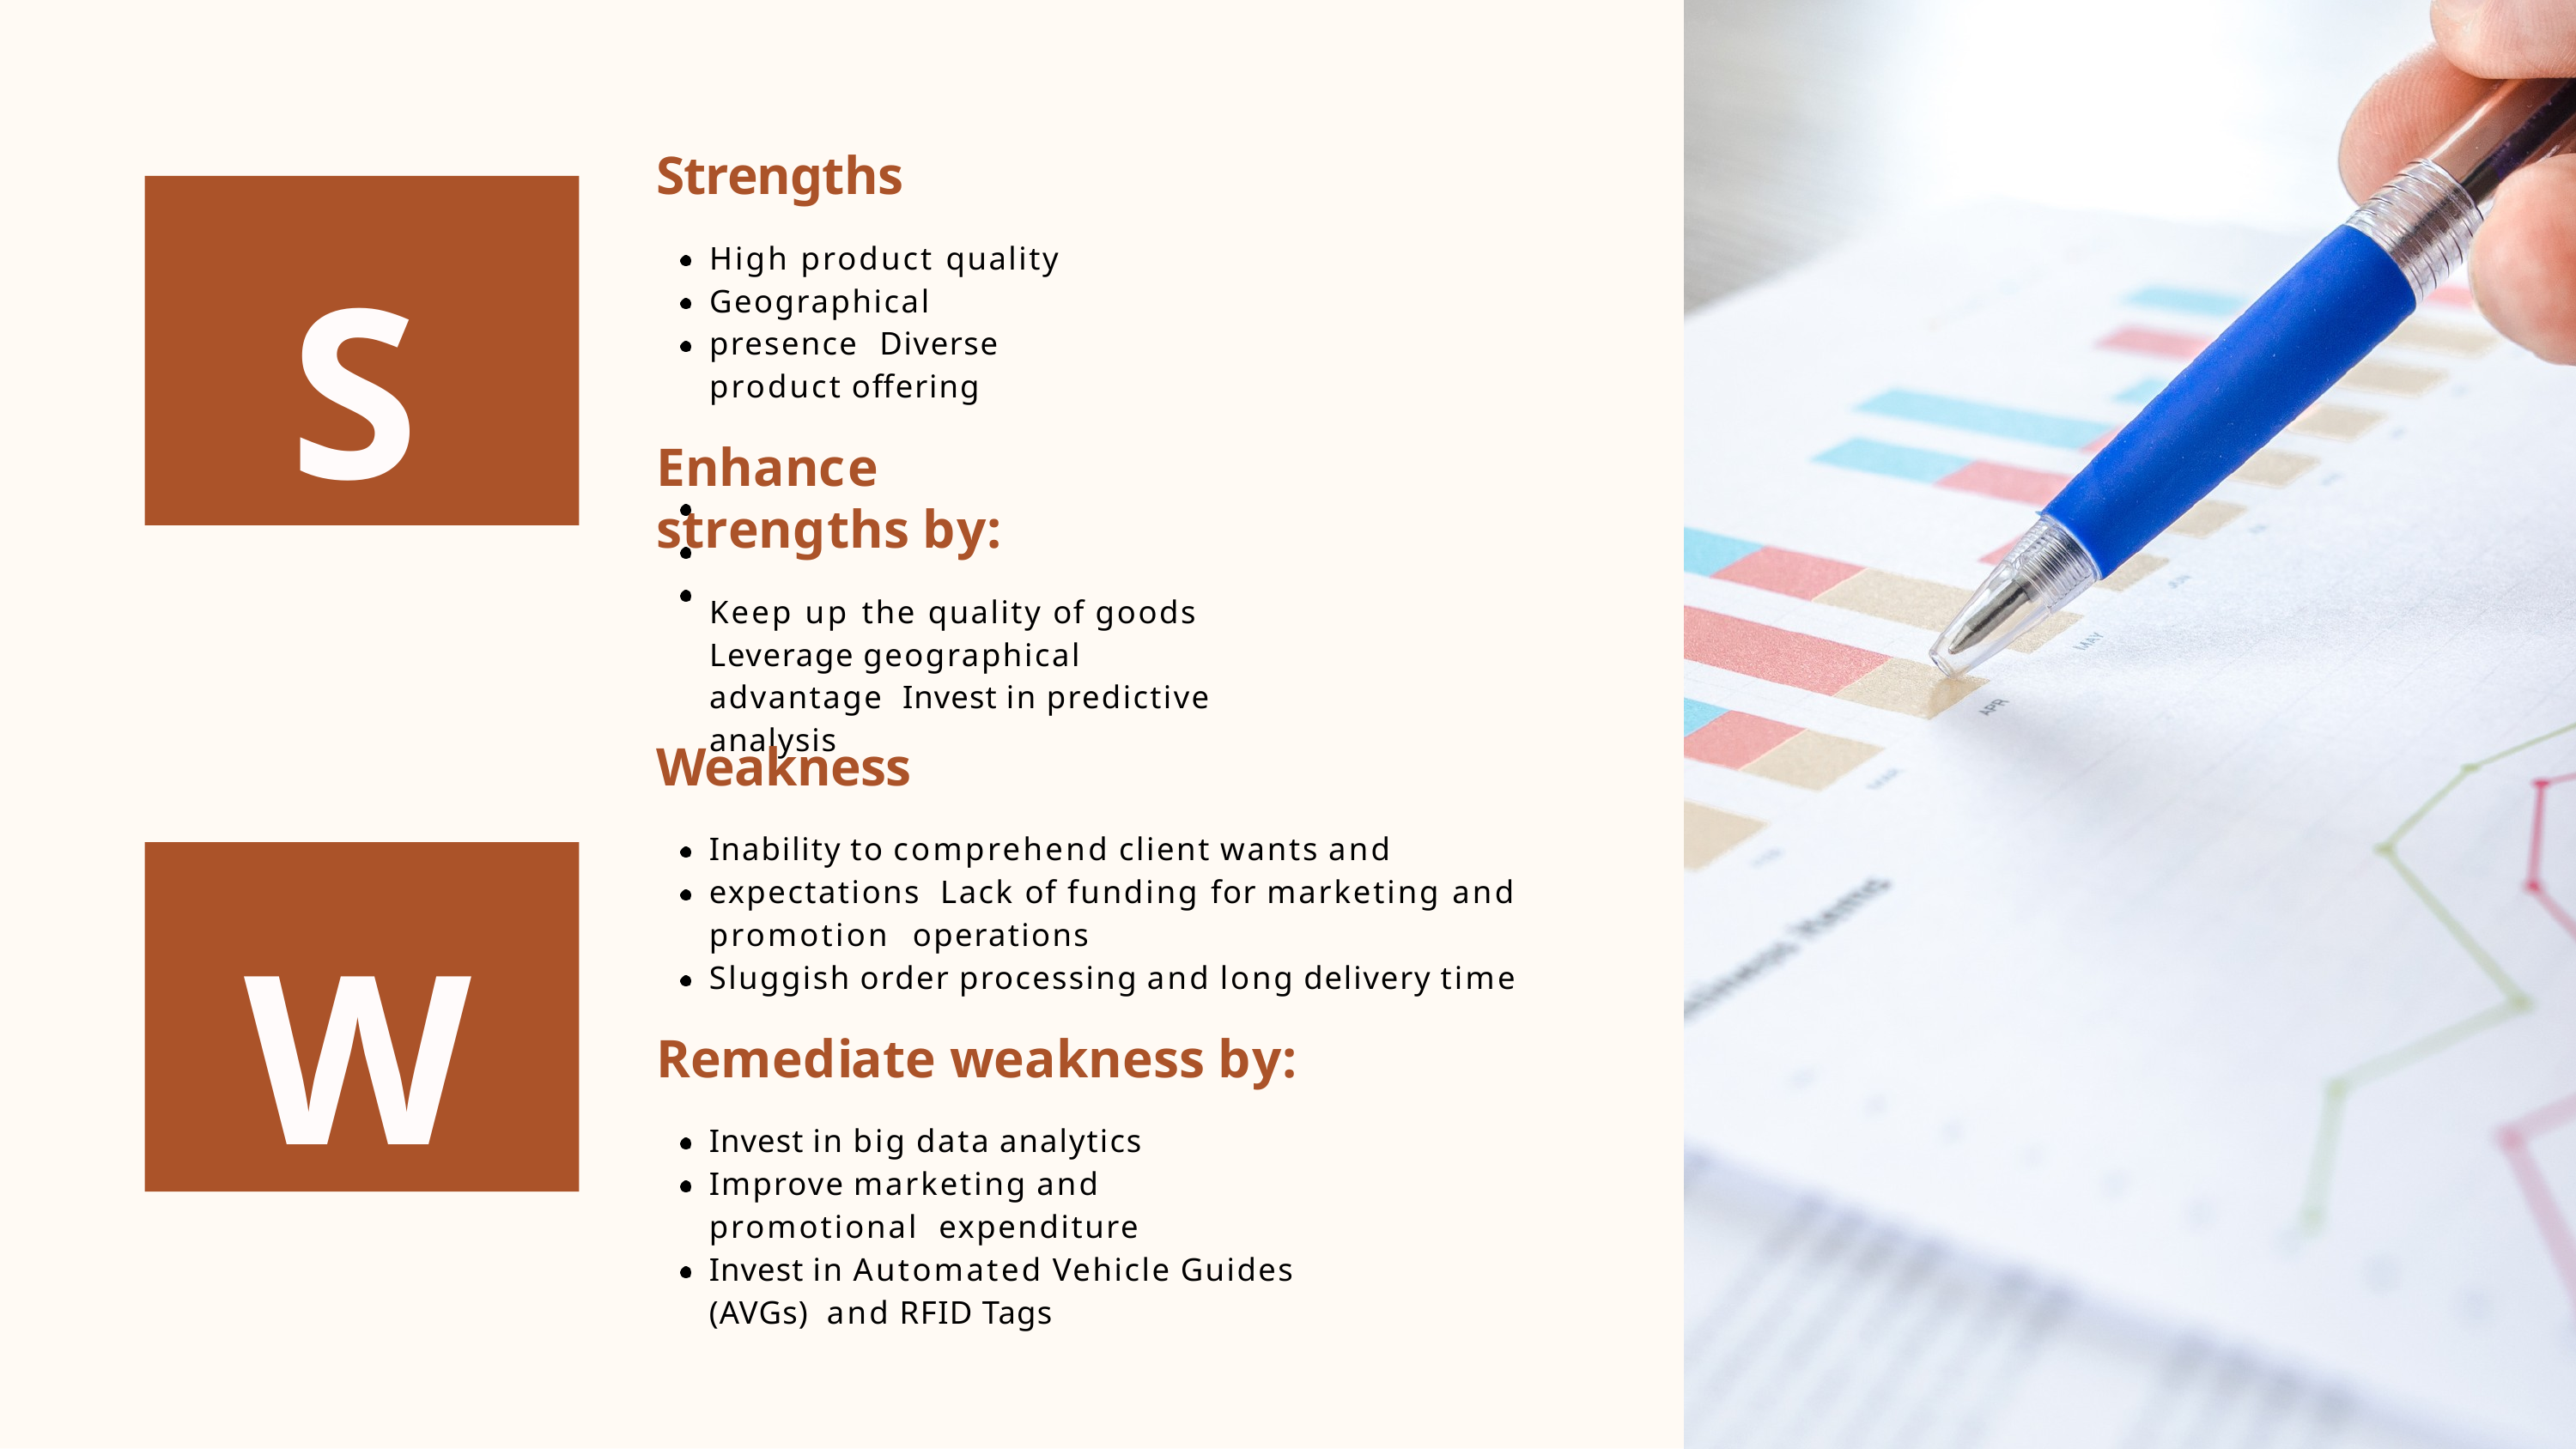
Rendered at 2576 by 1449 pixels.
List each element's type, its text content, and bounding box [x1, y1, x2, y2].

text_box S [144, 175, 580, 525]
picture [680, 888, 692, 900]
picture [680, 1137, 692, 1149]
title Strengths [654, 141, 908, 231]
picture [1684, 0, 2576, 1449]
text_box Weakness Inability to comprehend client wants and expectations Lack of funding for marketing and promotion operations Sluggish order processing and long delivery time [654, 731, 1561, 996]
picture [680, 1266, 692, 1278]
picture [680, 974, 692, 986]
picture [680, 590, 692, 602]
picture [680, 298, 692, 310]
picture [680, 504, 692, 516]
picture [680, 255, 692, 267]
picture [680, 846, 692, 858]
text_box High product quality Geographical presence Diverse product offering Enhance strengths by: Keep up the quality of goods Leverage geographical advantage Invest in predictive analysis [654, 231, 1234, 731]
picture [680, 1180, 692, 1192]
text_box Remediate weakness by: Invest in big data analytics Improve marketing and promotional expenditure Invest in Automated Vehicle Guides (AVGs) and RFID Tags [654, 1024, 1376, 1331]
picture [680, 341, 692, 353]
picture [680, 547, 692, 559]
text_box W [144, 842, 580, 1192]
